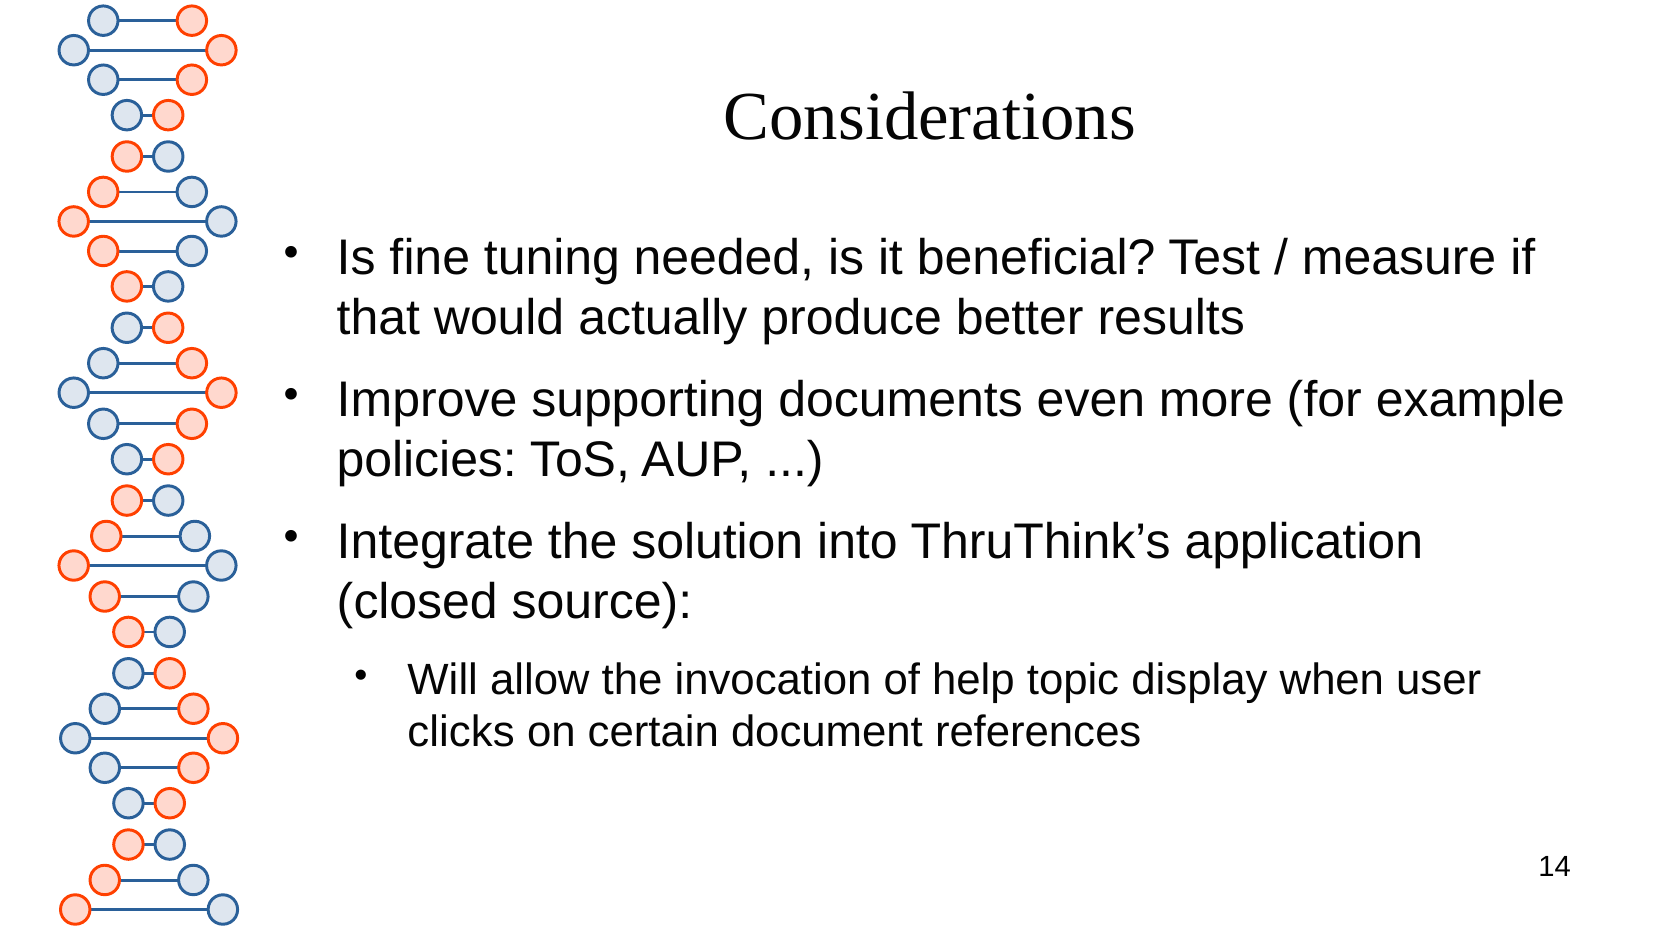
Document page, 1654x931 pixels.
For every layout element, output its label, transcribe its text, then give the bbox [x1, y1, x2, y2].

title Considerations [265, 35, 1595, 189]
slide_number 14 [1185, 847, 1571, 912]
list Is fine tuning needed, is it beneficial? Test / measure if that would actually produce better results Improve supporting documents even more (for example policies: ToS, AUP, ...) Integrate the solution into ThruThink’s application (closed source): Will allow the invocation of help topic display when user clicks on certain document references [265, 224, 1595, 764]
